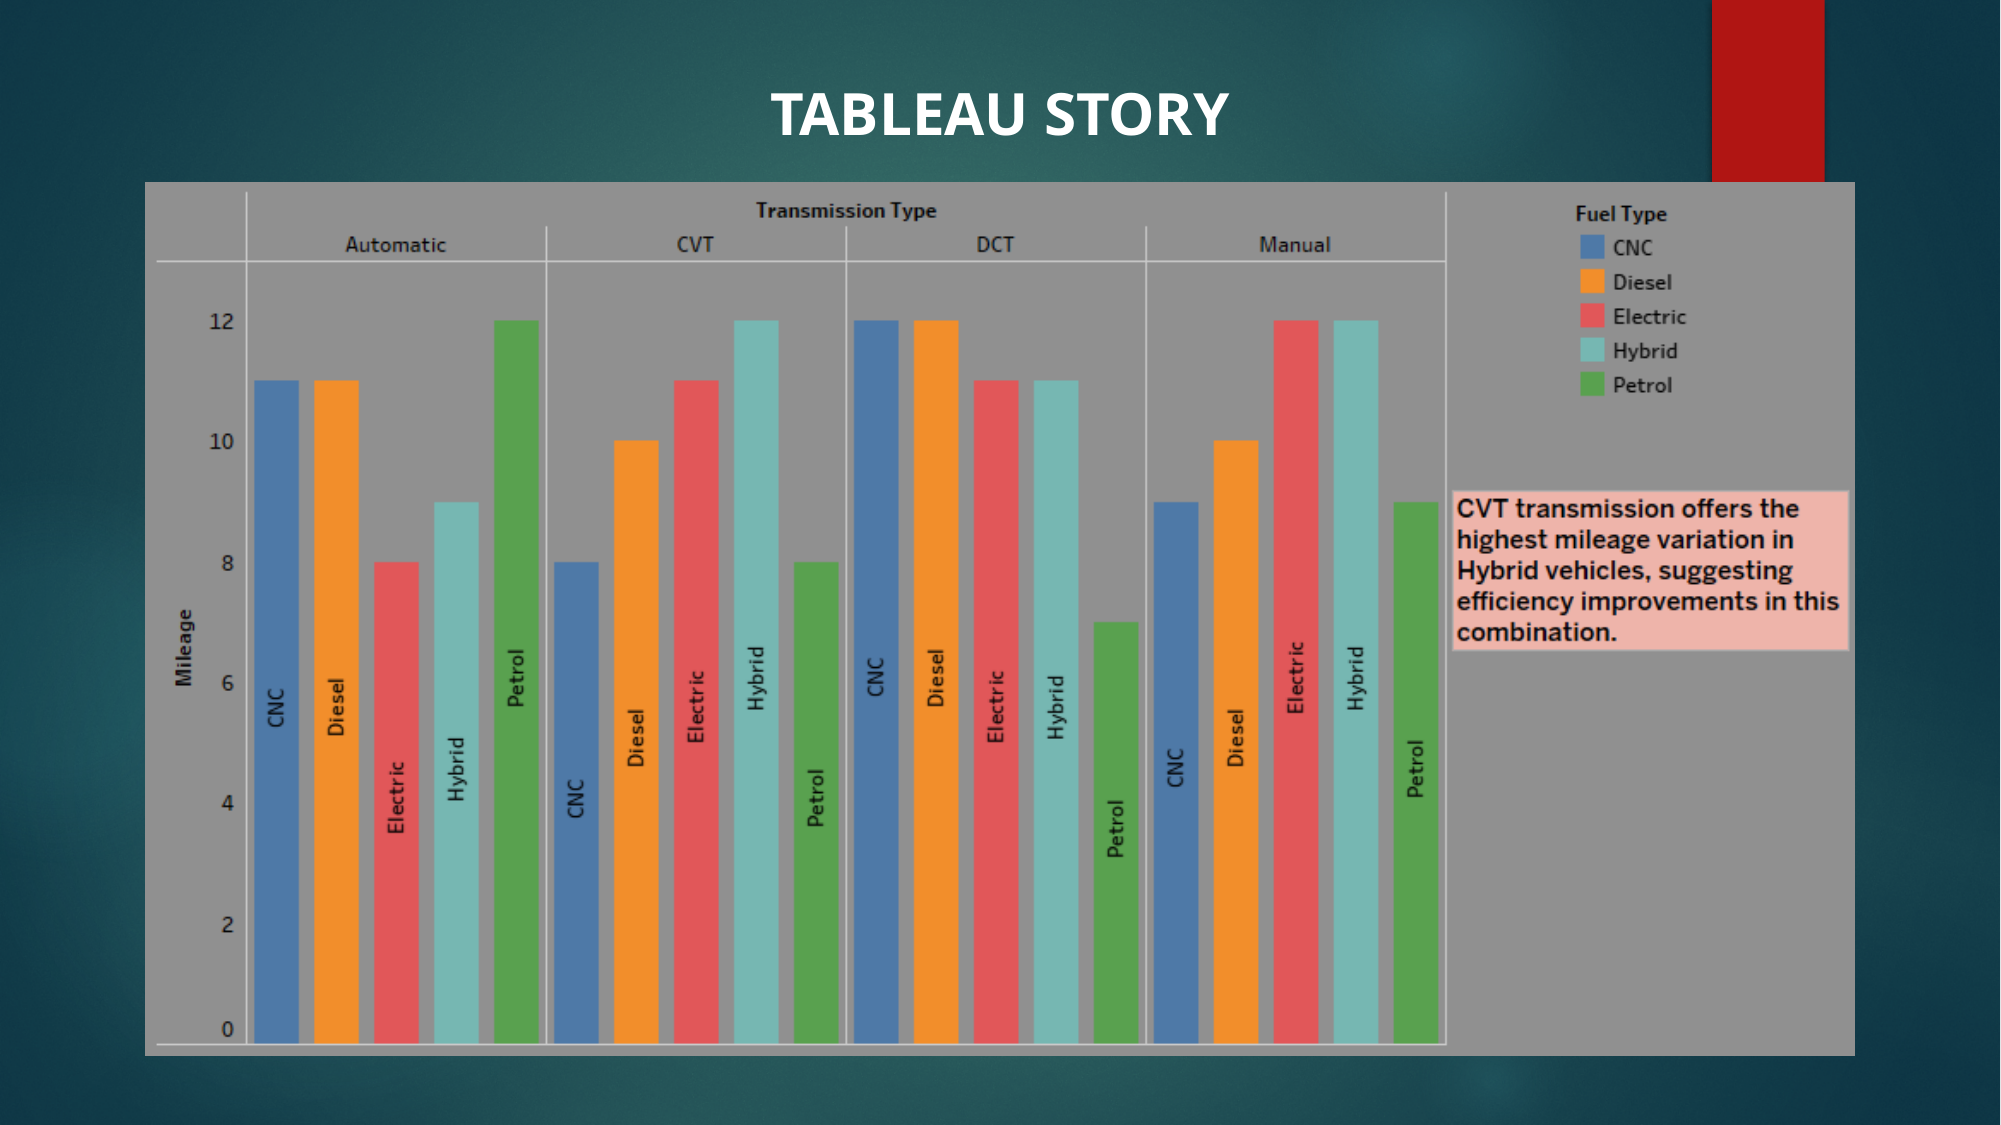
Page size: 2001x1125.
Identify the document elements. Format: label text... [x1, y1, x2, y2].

text_box TABLEAU STORY [708, 69, 1292, 155]
picture [0, 0, 1855, 1125]
